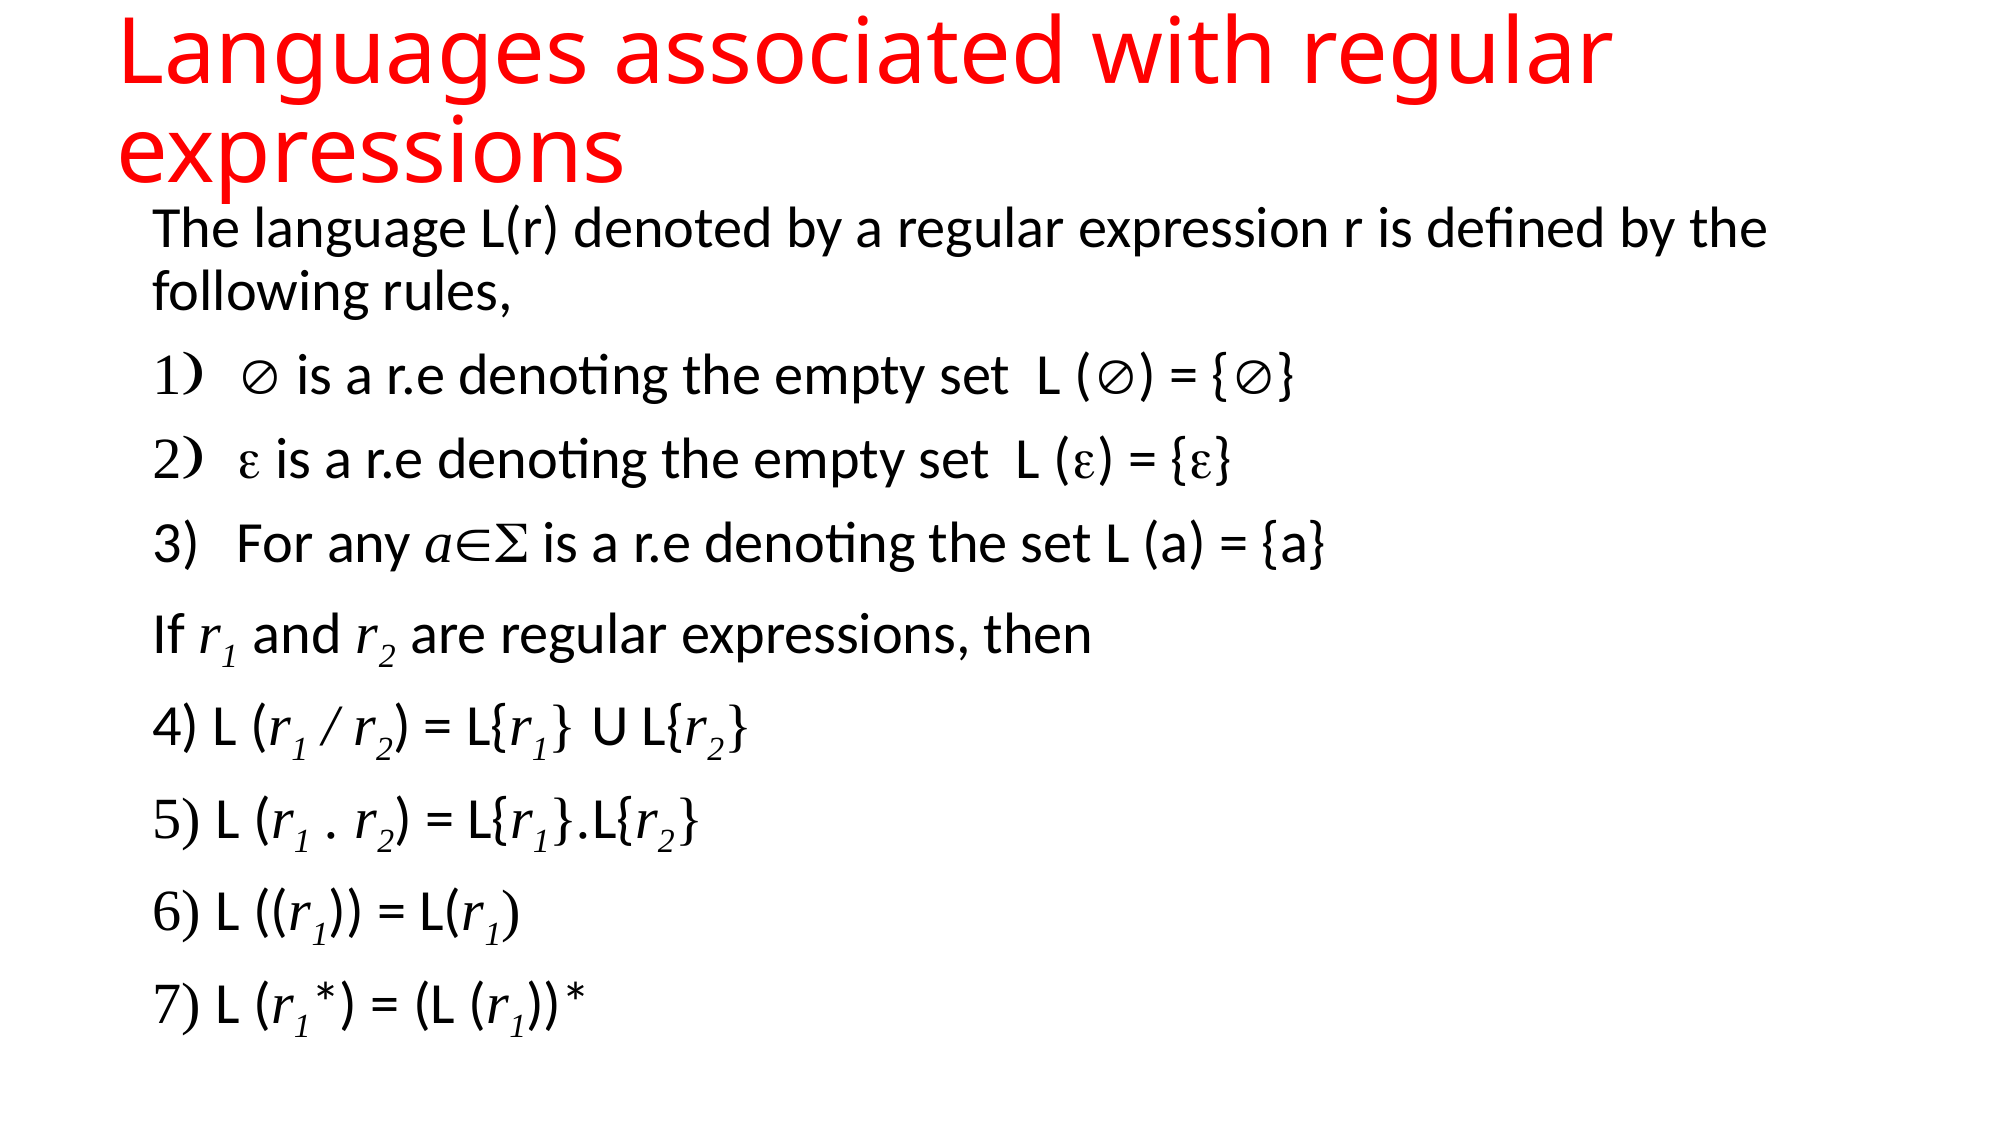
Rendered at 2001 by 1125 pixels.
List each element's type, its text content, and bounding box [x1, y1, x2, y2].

title Languages associated with regular expressions [101, 38, 1863, 169]
list The language L(r) denoted by a regular expression r is defined by the following rules,  is a r.e denoting the empty set L () = {}  is a r.e denoting the empty set L () = {} For any a is a r.e denoting the set L (a) = {a} If r1 and r2 are regular expressions, then 4) L (r1 / r2) = L{r1} U L{r2} 5) L (r1 . r2) = L{r1}.L{r2} 6) L ((r1)) = L(r1) 7) L (r1*) = (L (r1))* [137, 190, 1863, 1044]
